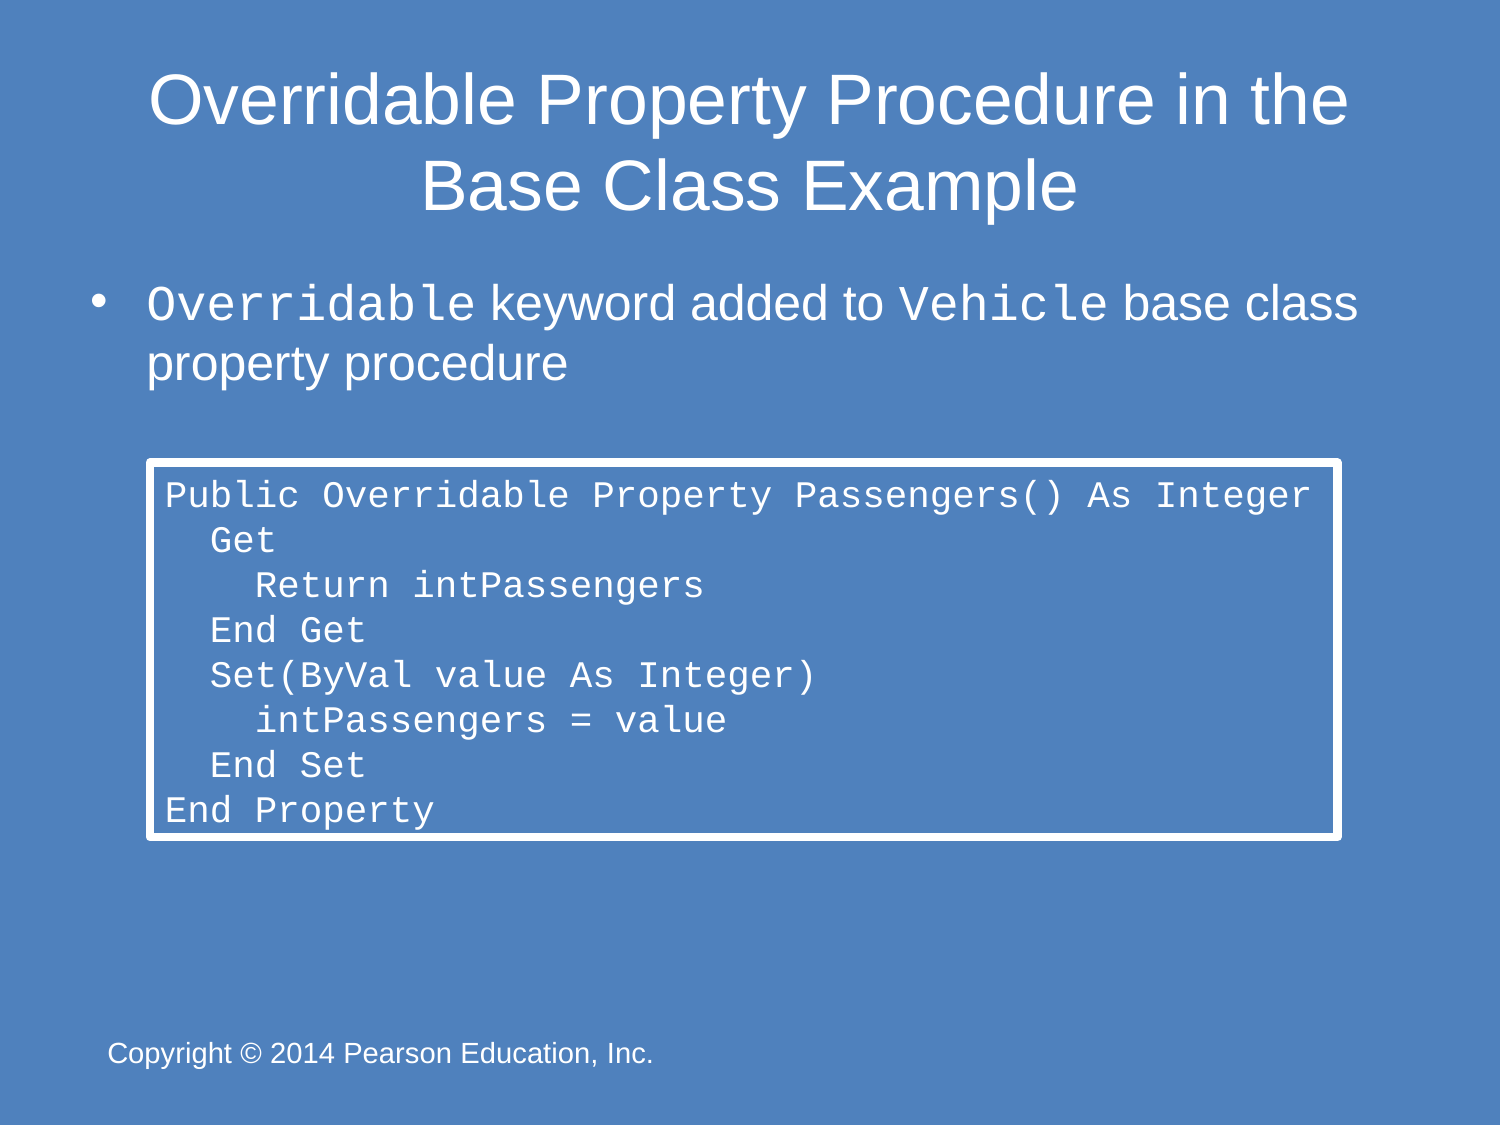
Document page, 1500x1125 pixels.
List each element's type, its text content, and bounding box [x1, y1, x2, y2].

text_box Public Overridable Property Passengers() As Integer Get Return intPassengers End Get Set(ByVal value As Integer) intPassengers = value End Set End Property [149, 462, 1338, 838]
title Overridable Property Procedure in the Base Class Example [75, 45, 1425, 233]
list Overridable keyword added to Vehicle base class property procedure [75, 262, 1425, 1005]
